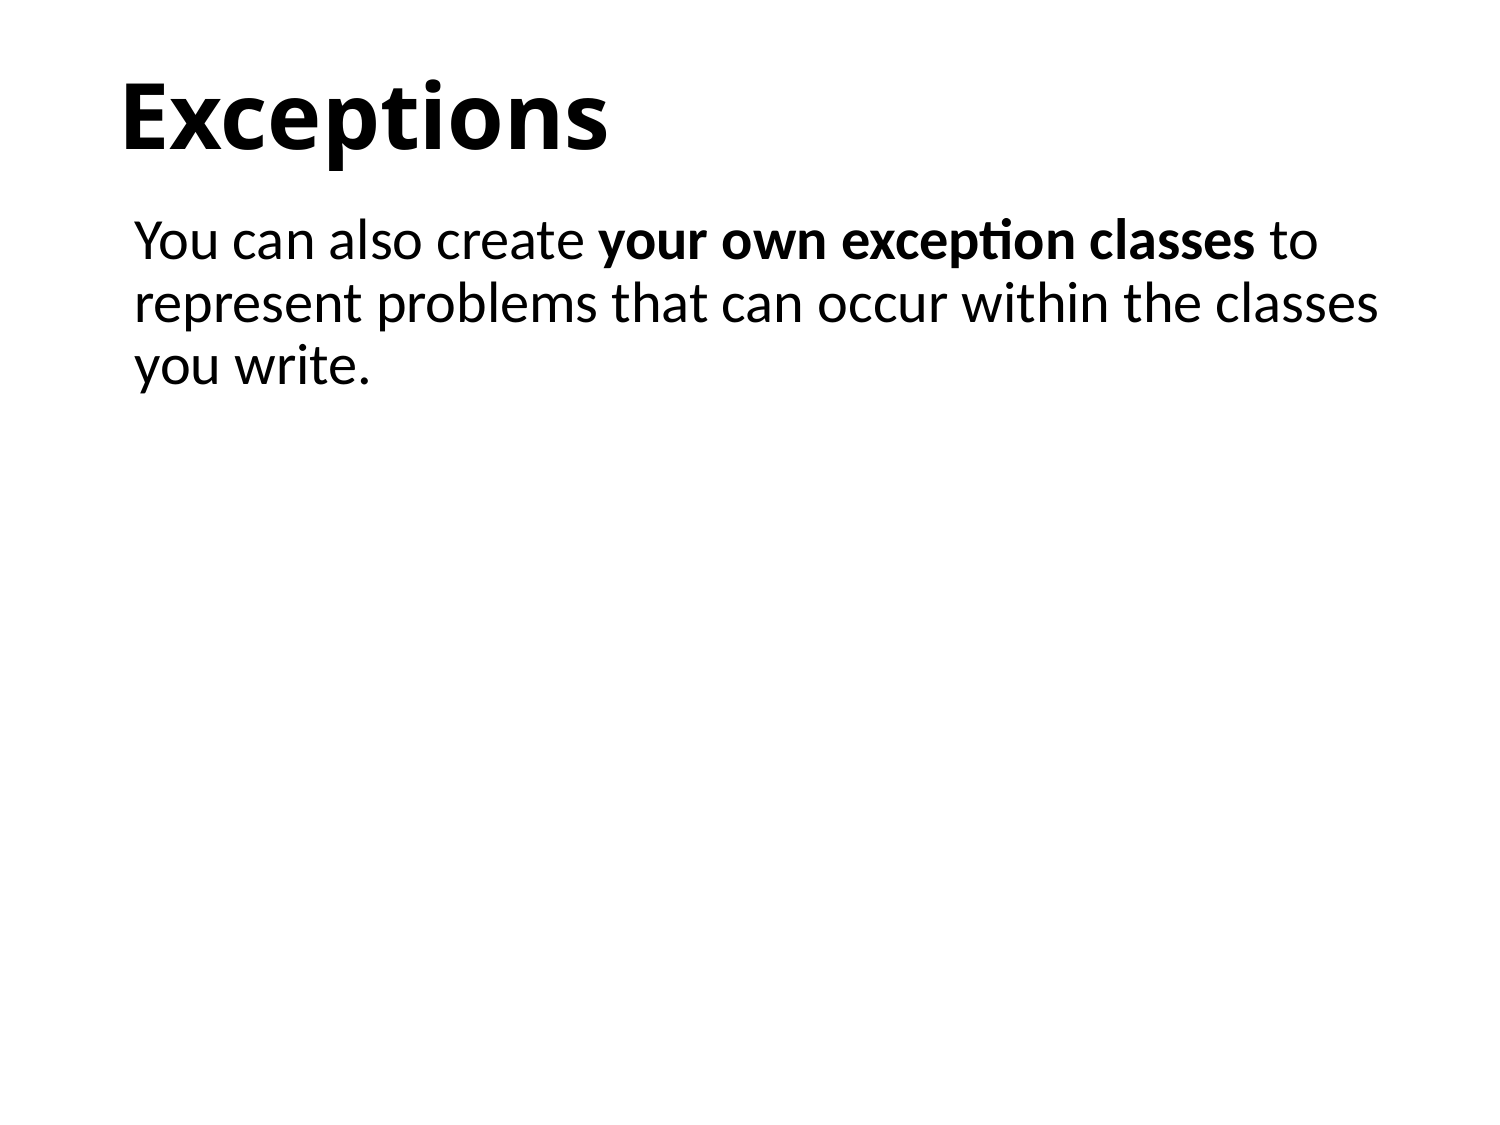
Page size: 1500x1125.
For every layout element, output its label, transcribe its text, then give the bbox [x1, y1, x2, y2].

title Exceptions [103, 59, 1397, 180]
list You can also create your own exception classes to represent problems that can occur within the classes you write. [119, 201, 1414, 1014]
